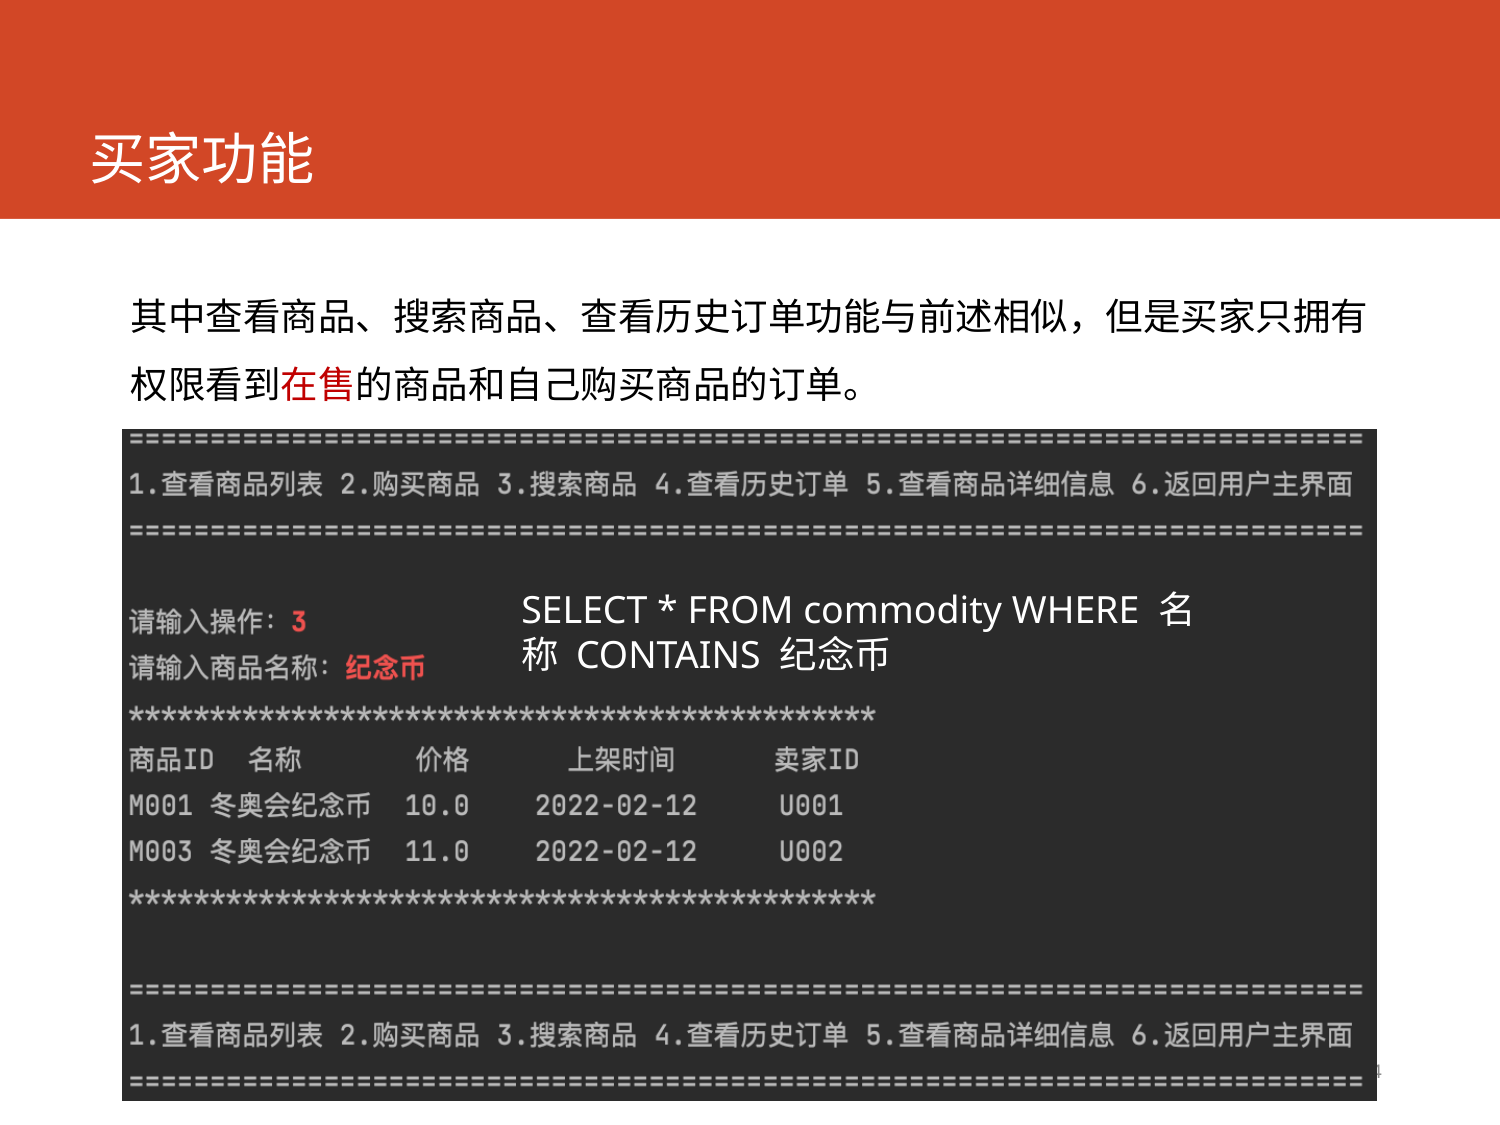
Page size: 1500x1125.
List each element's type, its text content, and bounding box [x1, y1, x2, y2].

picture [122, 429, 1378, 1101]
slide_number 54 [993, 1042, 1397, 1103]
title 买家功能 [74, 0, 1397, 199]
text_box 其中查看商品、搜索商品、查看历史订单功能与前述相似，但是买家只拥有权限看到在售的商品和自己购买商品的订单。 [115, 263, 1385, 413]
